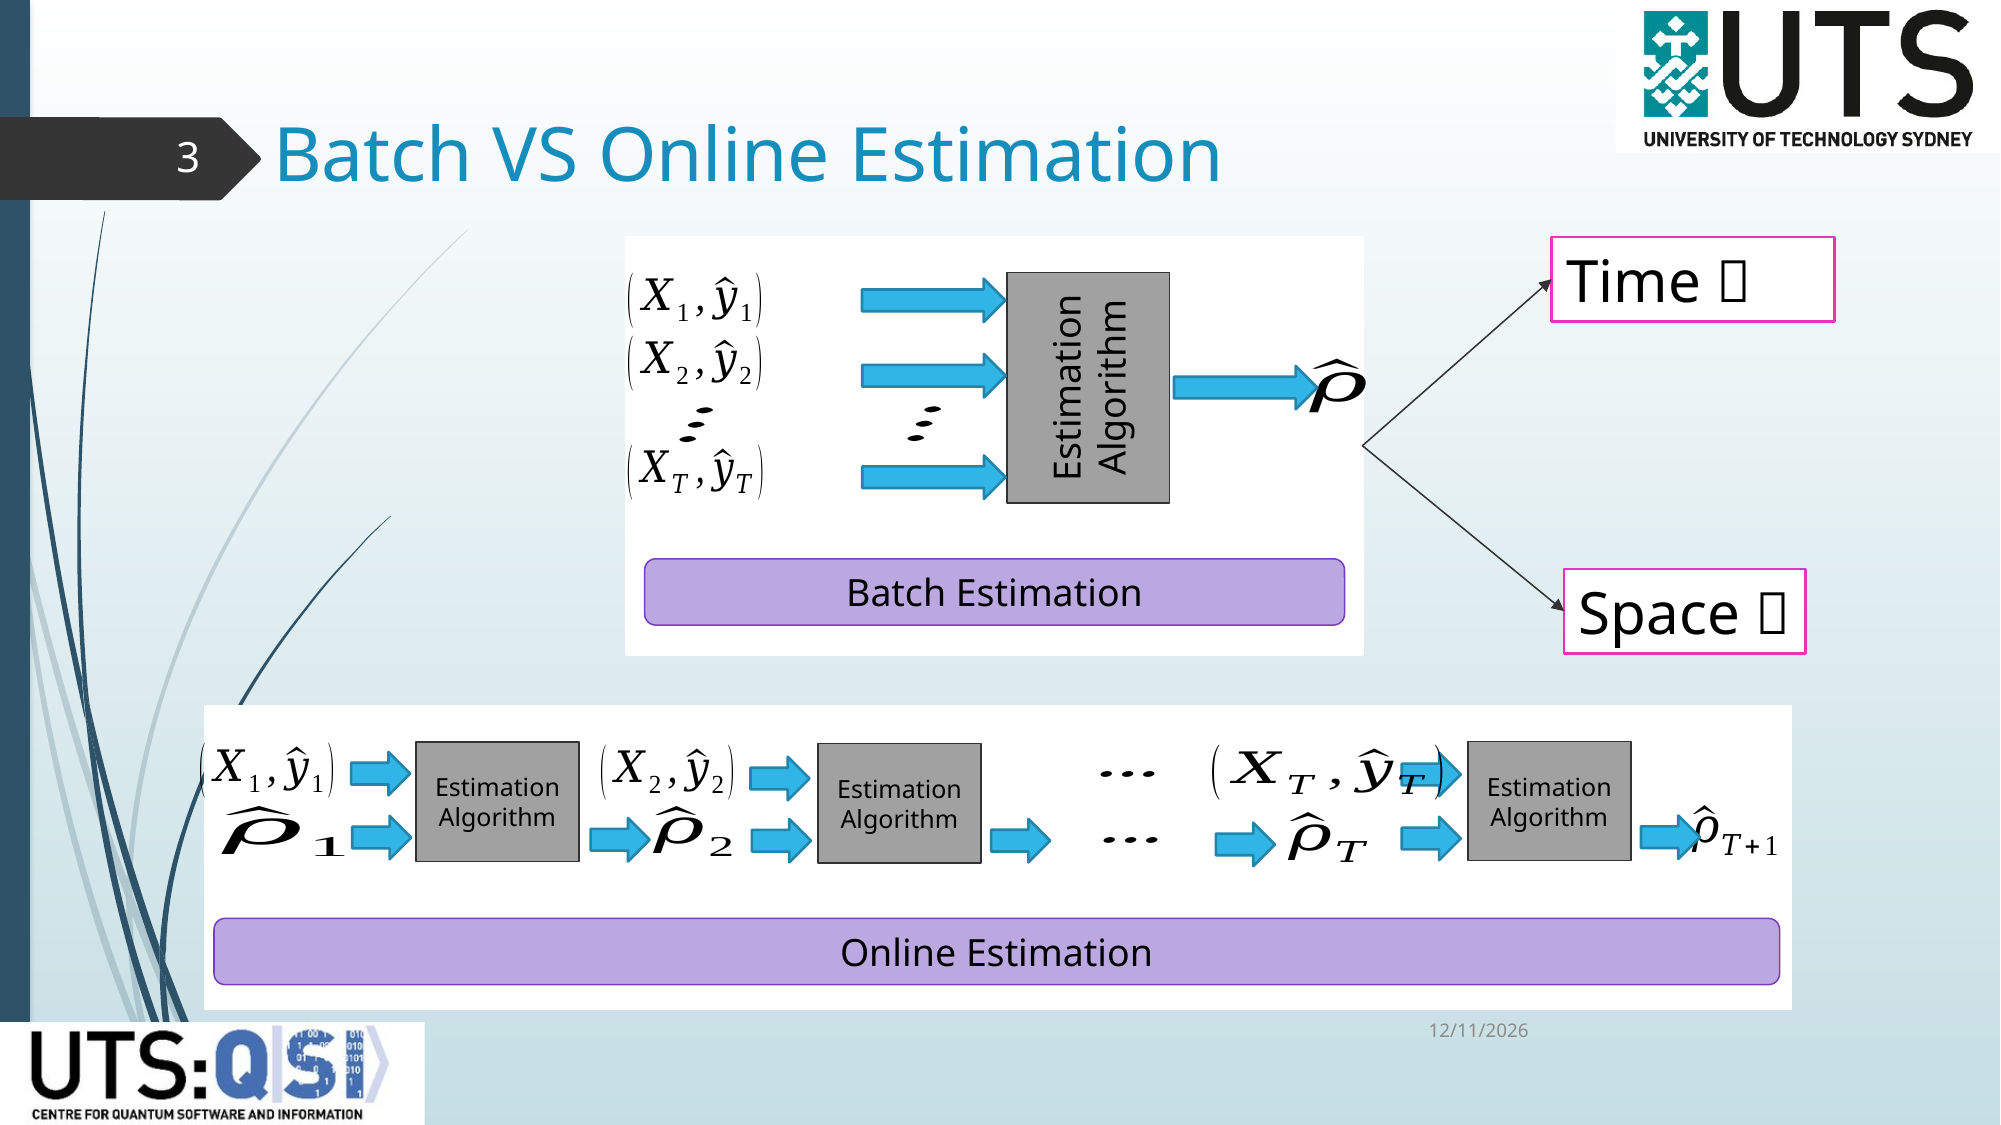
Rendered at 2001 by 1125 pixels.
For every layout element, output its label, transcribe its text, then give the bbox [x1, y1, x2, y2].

picture [0, 1022, 425, 1125]
picture [1615, 1, 2000, 153]
title Batch VS Online Estimation [258, 98, 1720, 309]
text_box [1362, 236, 1835, 655]
slide_number 3 [87, 129, 216, 190]
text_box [626, 236, 1362, 655]
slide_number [1355, 1020, 1544, 1063]
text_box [198, 705, 1792, 1010]
